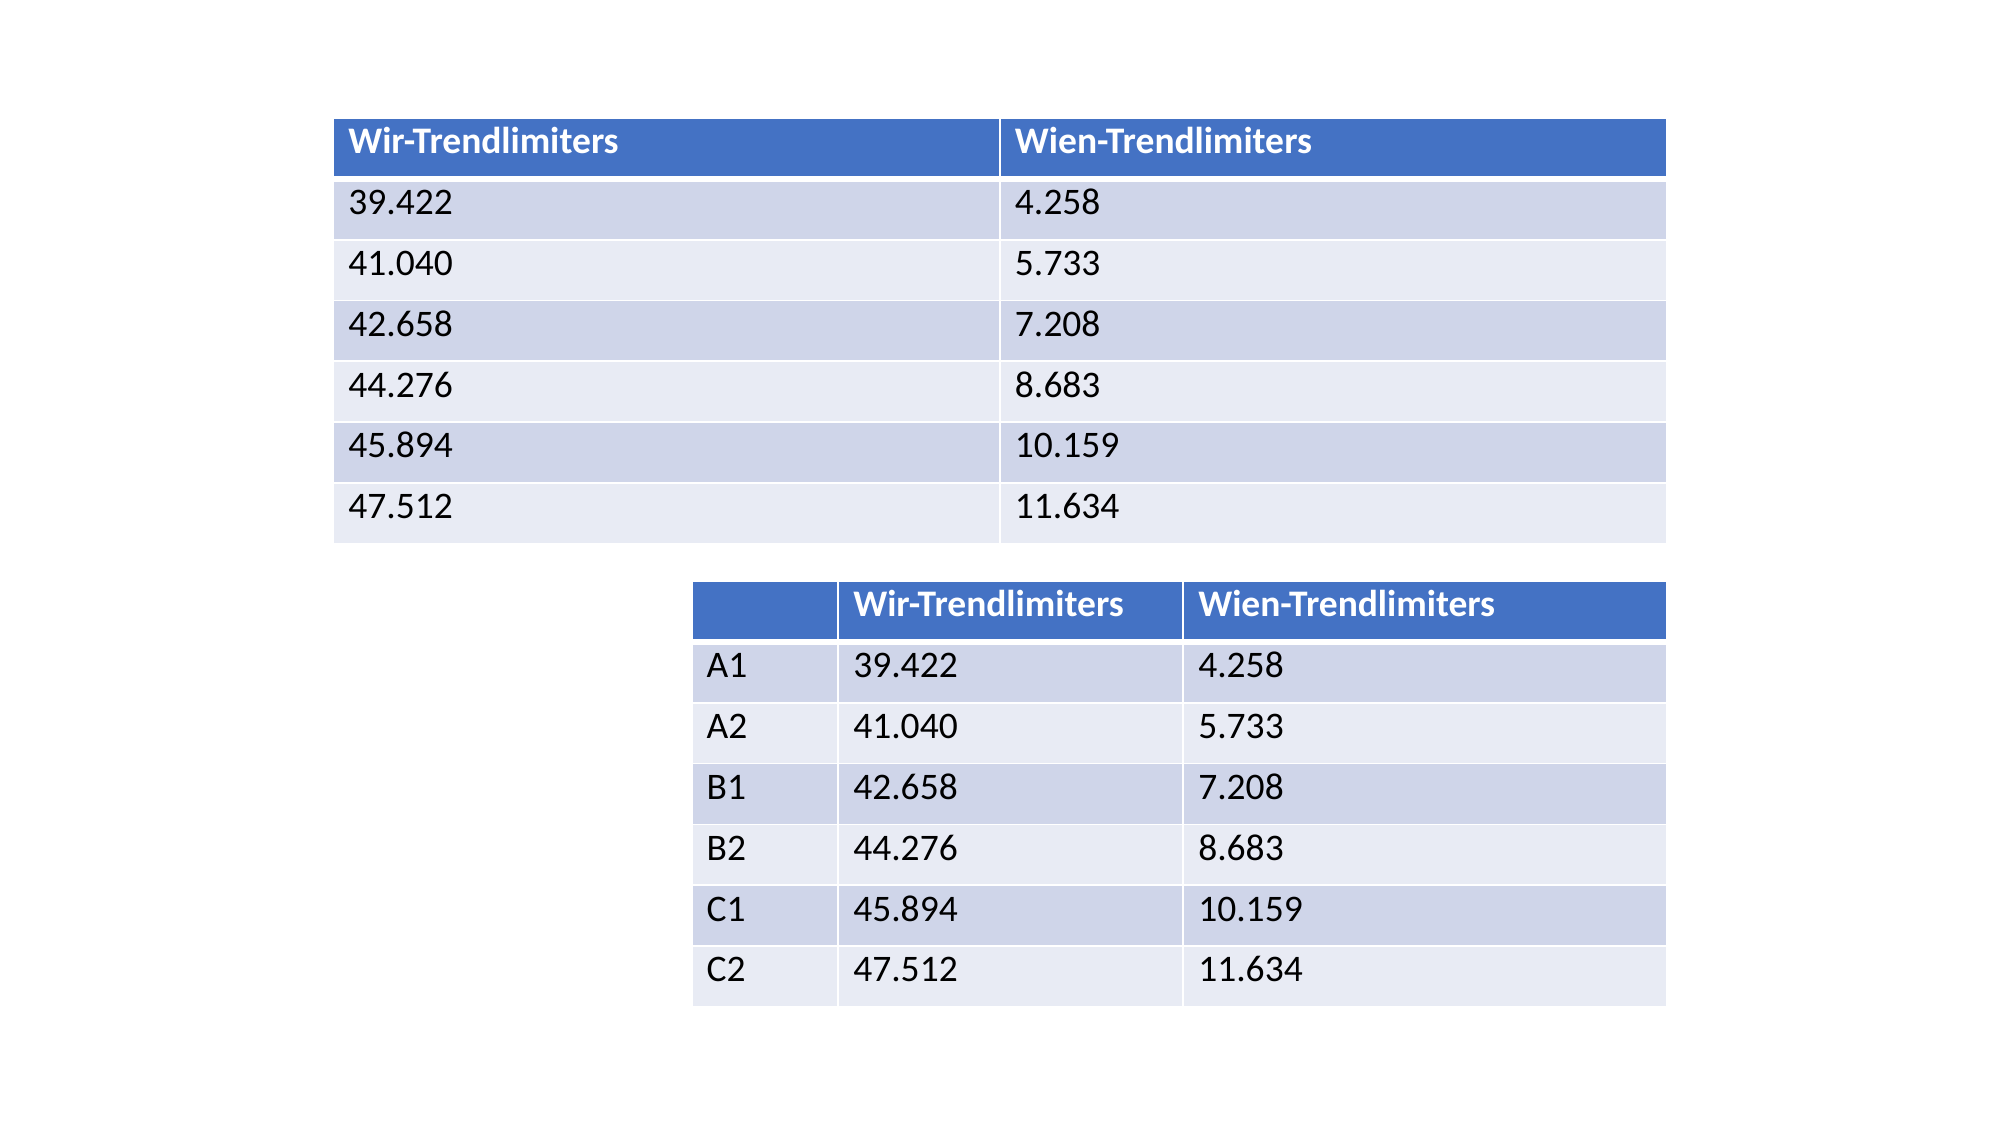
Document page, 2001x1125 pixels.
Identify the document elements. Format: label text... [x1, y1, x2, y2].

table_cell 8.683 [1184, 825, 1666, 884]
table_cell 4.258 [1184, 645, 1666, 702]
table_cell 4.258 [1001, 182, 1666, 239]
table_cell C1 [693, 886, 837, 945]
table_cell 39.422 [334, 182, 999, 239]
table_cell B1 [693, 764, 837, 824]
table_header Wir-Trendlimiters [839, 582, 1182, 639]
table_header Wien-Trendlimiters [1184, 582, 1666, 639]
table_cell 7.208 [1001, 301, 1666, 360]
table_cell 39.422 [839, 645, 1182, 702]
table_cell 11.634 [1001, 484, 1666, 543]
table_cell 10.159 [1184, 886, 1666, 945]
table_cell 41.040 [839, 704, 1182, 763]
table_cell 45.894 [839, 886, 1182, 945]
table_cell 42.658 [334, 301, 999, 360]
table_cell 5.733 [1184, 704, 1666, 763]
table_cell 10.159 [1001, 423, 1666, 482]
table_cell 44.276 [839, 825, 1182, 884]
table_cell B2 [693, 825, 837, 884]
table_header Wir-Trendlimiters [334, 119, 999, 176]
table_cell 45.894 [334, 423, 999, 482]
table_cell 47.512 [839, 947, 1182, 1006]
table_cell C2 [693, 947, 837, 1006]
table_cell 8.683 [1001, 362, 1666, 421]
table_cell 11.634 [1184, 947, 1666, 1006]
table_cell 5.733 [1001, 241, 1666, 300]
table_header Wien-Trendlimiters [1001, 119, 1666, 176]
table_cell A1 [693, 645, 837, 702]
table_cell 47.512 [334, 484, 999, 543]
table_cell A2 [693, 704, 837, 763]
table_cell 41.040 [334, 241, 999, 300]
table_header [693, 582, 837, 639]
table_cell 42.658 [839, 764, 1182, 824]
table_cell 7.208 [1184, 764, 1666, 824]
table_cell 44.276 [334, 362, 999, 421]
